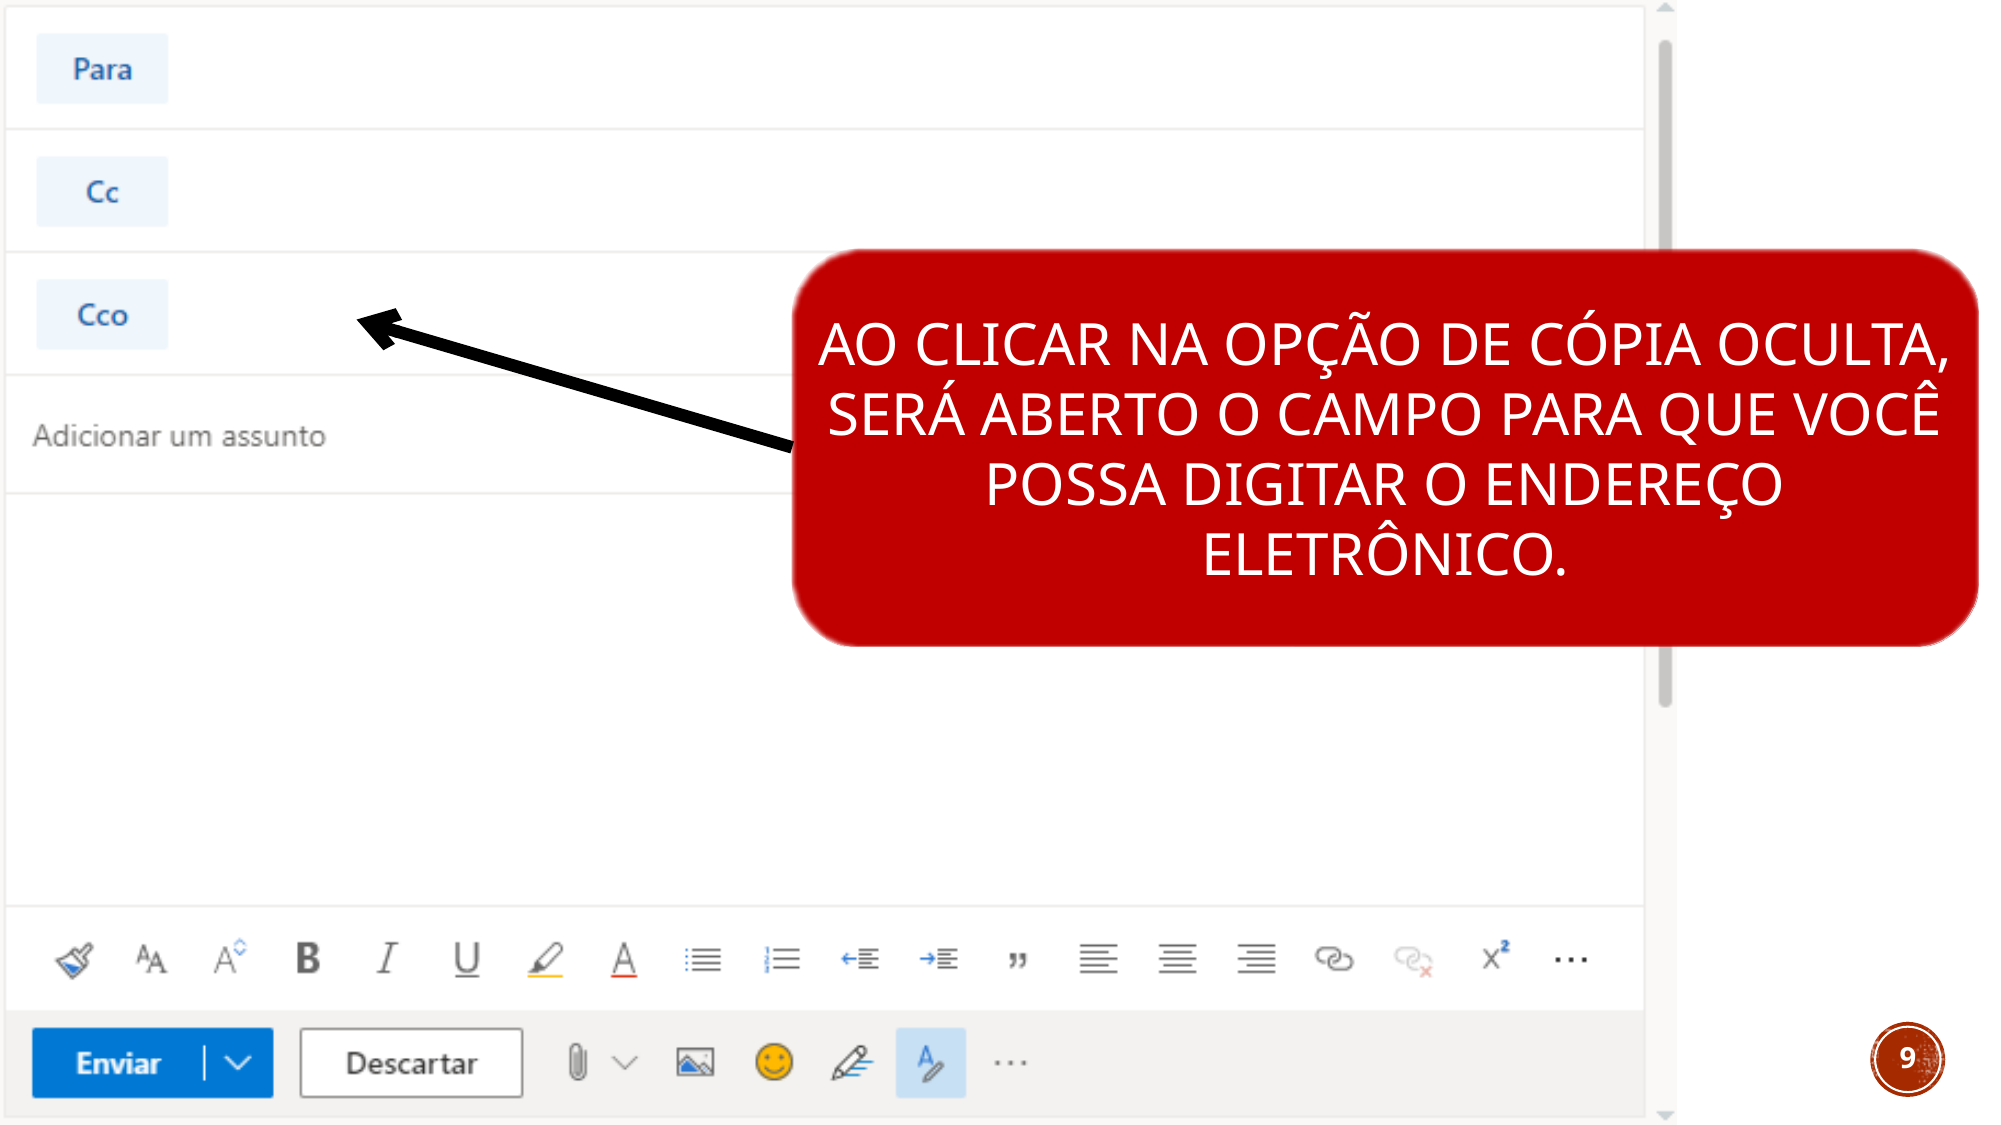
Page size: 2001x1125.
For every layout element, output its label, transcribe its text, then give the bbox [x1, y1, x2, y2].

text_box AO CLICAR NA OPÇÃO DE CÓPIA OCULTA, SERÁ ABERTO O CAMPO PARA QUE VOCÊ POSSA DIGITAR O ENDEREÇO ELETRÔNICO. [1678, 254, 1975, 644]
slide_number 9 [1855, 1028, 1961, 1089]
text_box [359, 322, 790, 445]
picture [0, 0, 1677, 1125]
